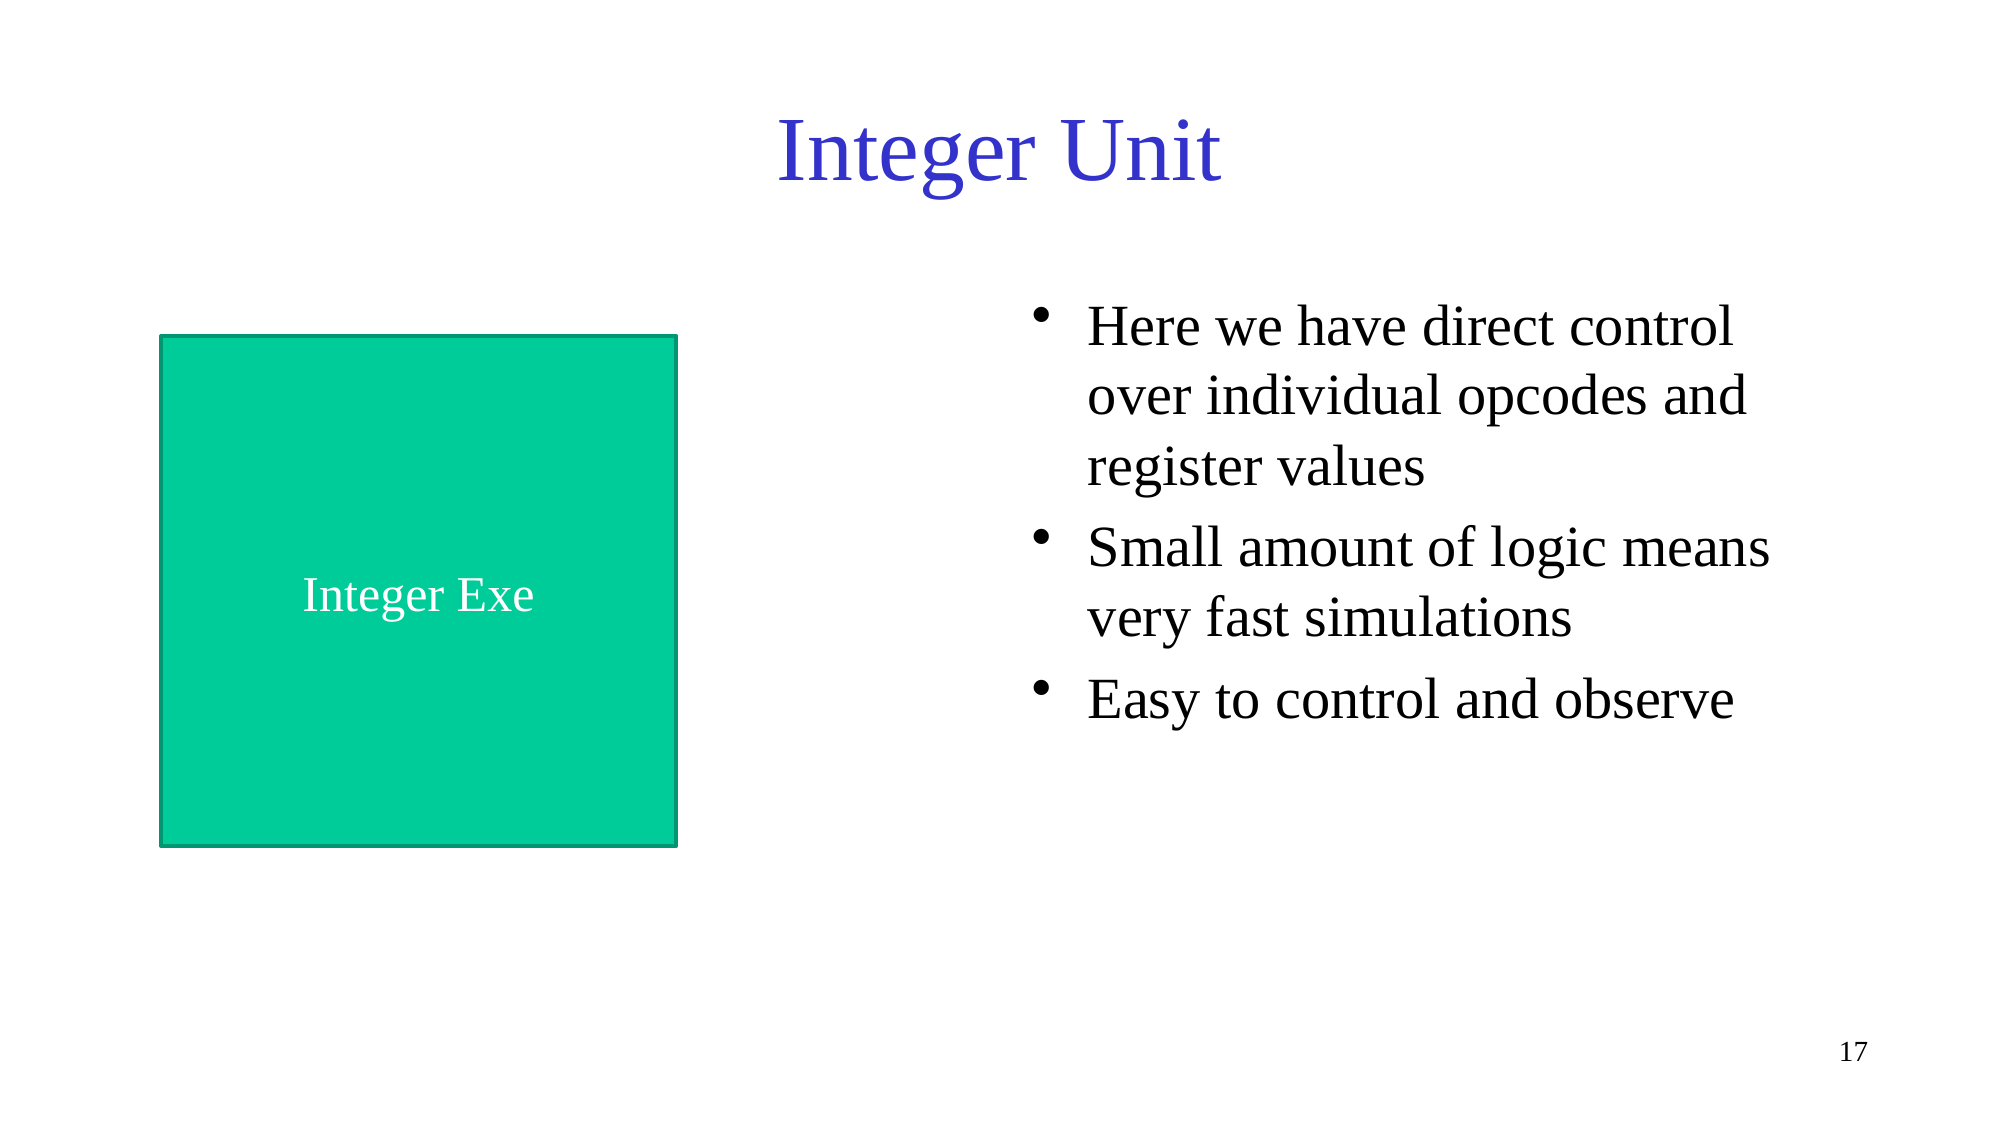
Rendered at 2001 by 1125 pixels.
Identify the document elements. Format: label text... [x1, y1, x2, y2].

text_box Integer Exe [159, 334, 678, 848]
list Here we have direct control over individual opcodes and register values Small amount of logic means very fast simulations Easy to control and observe [1016, 279, 1850, 1005]
title Integer Unit [150, 50, 1850, 238]
